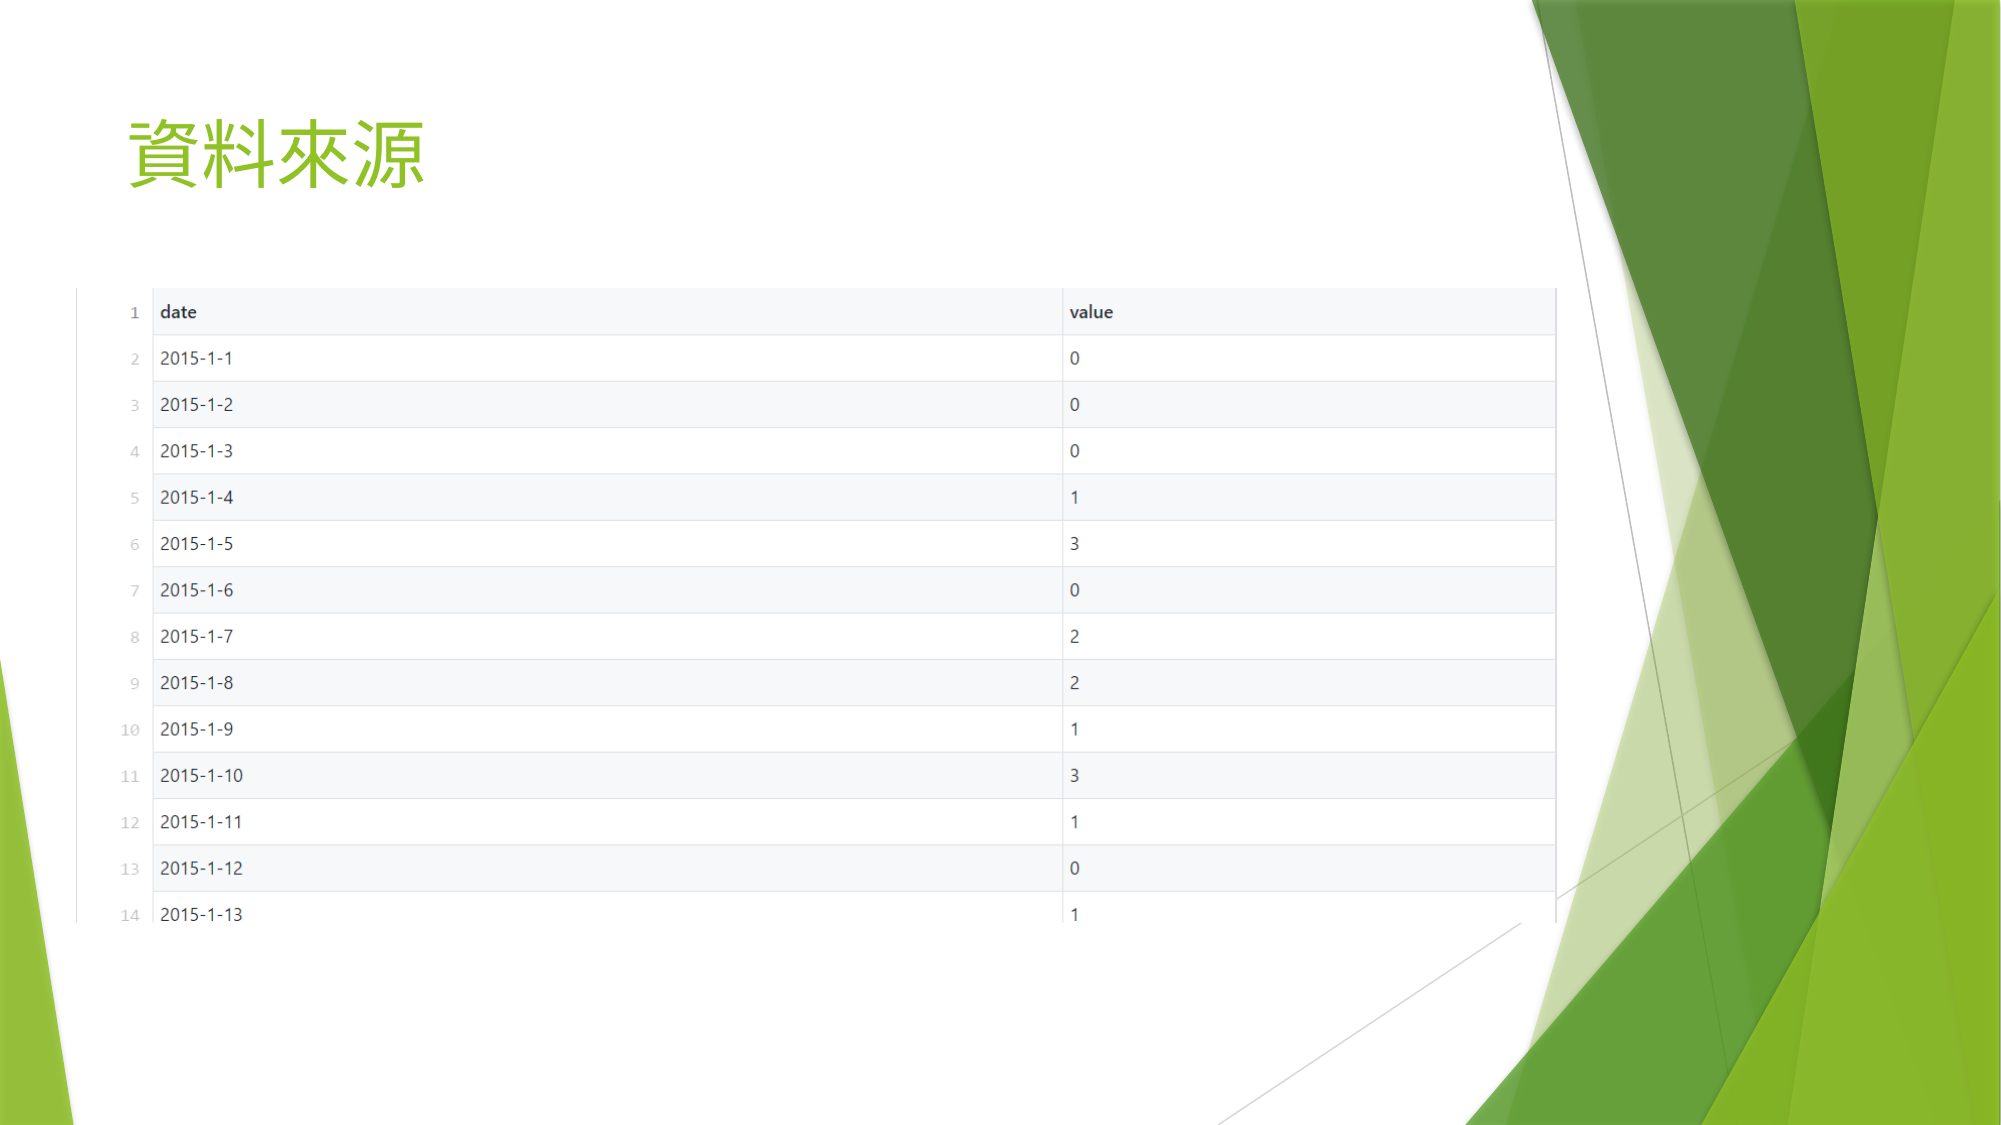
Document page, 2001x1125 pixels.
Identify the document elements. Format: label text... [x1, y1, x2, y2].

title 資料來源 [111, 99, 1522, 287]
picture [75, 288, 1557, 924]
